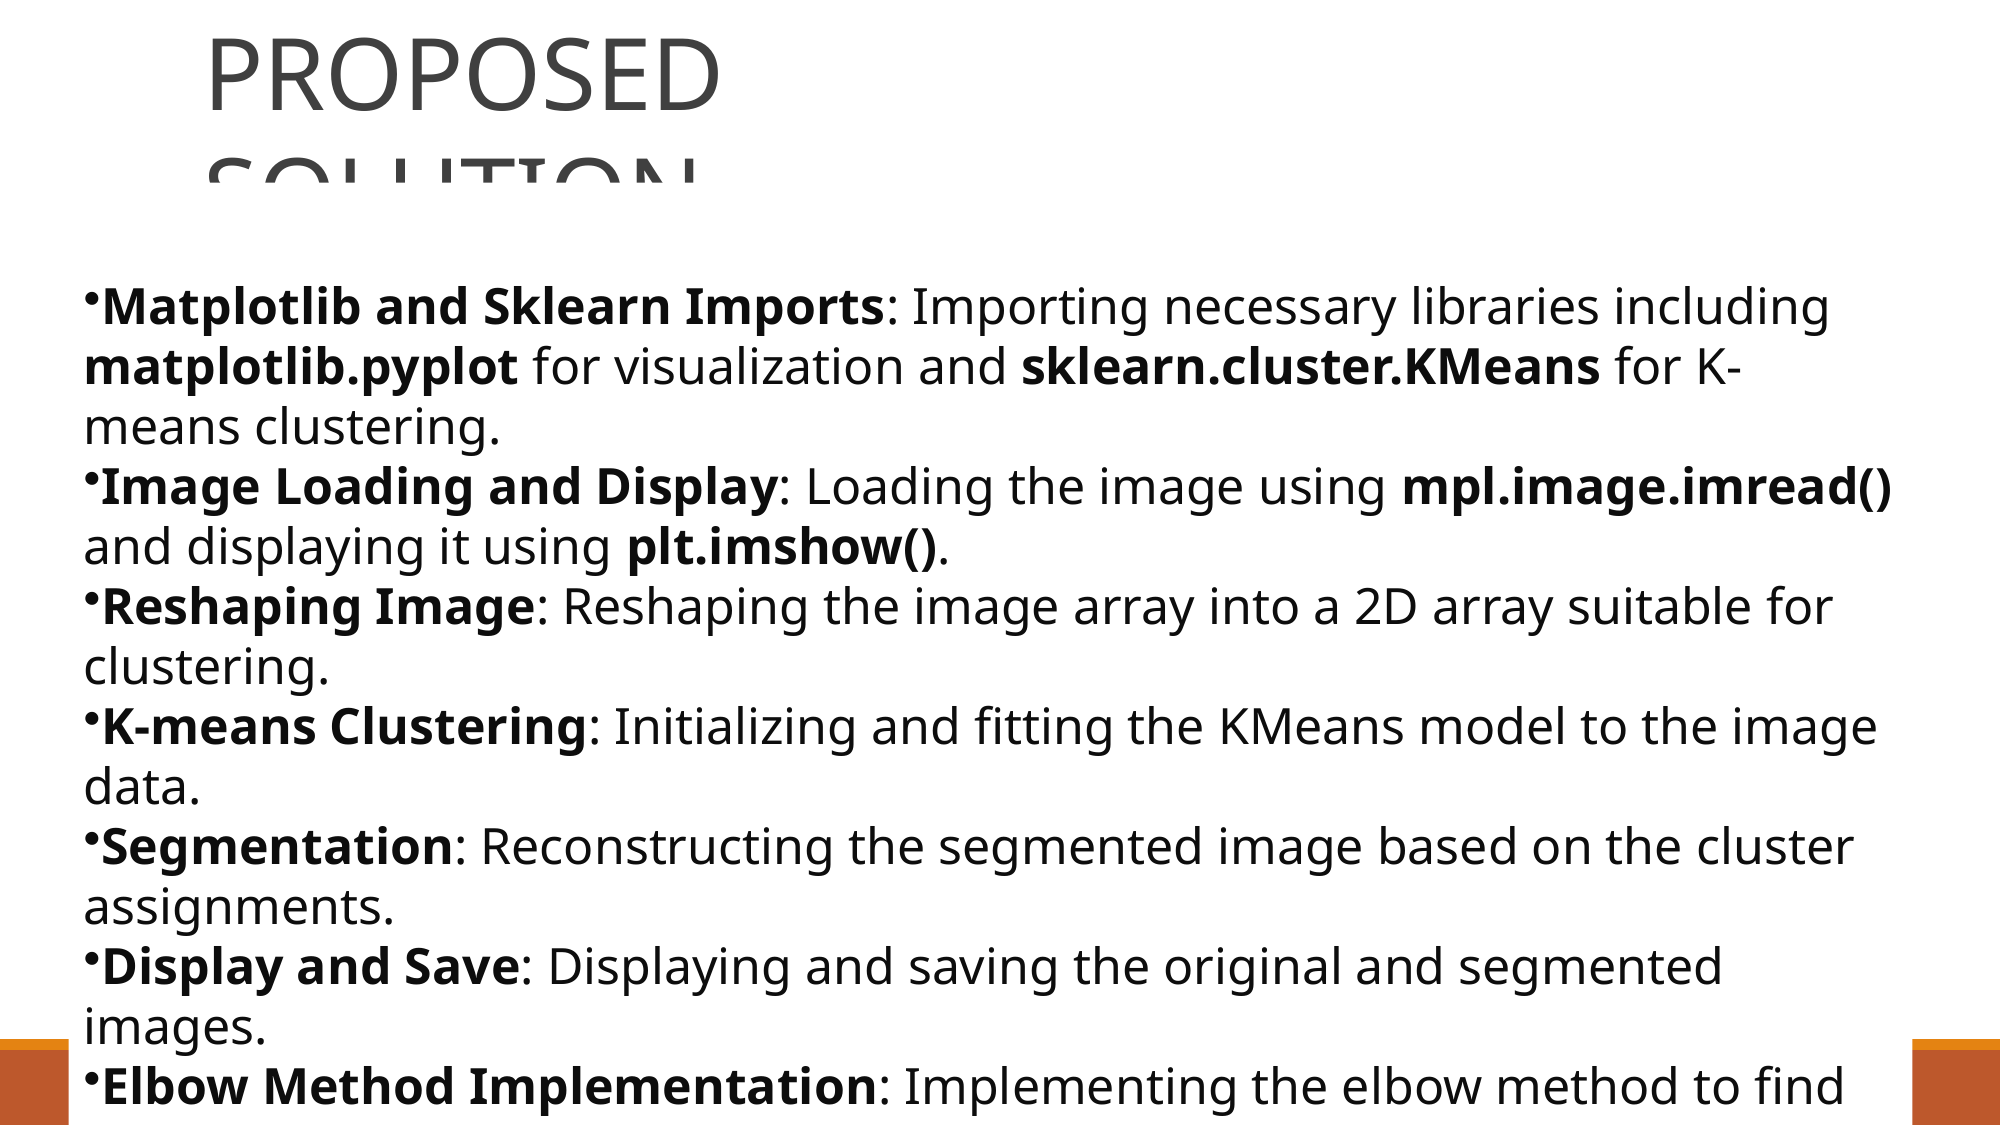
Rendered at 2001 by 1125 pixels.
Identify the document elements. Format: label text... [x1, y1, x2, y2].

title PROPOSED SOLUTION [201, 8, 1072, 182]
text_box Matplotlib and Sklearn Imports: Importing necessary libraries including matplotlib.pyplot for visualization and sklearn.cluster.KMeans for K-means clustering. Image Loading and Display: Loading the image using mpl.image.imread() and displaying it using plt.imshow(). Reshaping Image: Reshaping the image array into a 2D array suitable for clustering. K-means Clustering: Initializing and fitting the KMeans model to the image data. Segmentation: Reconstructing the segmented image based on the cluster assignments. Display and Save: Displaying and saving the original and segmented images. Elbow Method Implementation: Implementing the elbow method to find the optimal number of clusters for segmentation. [68, 182, 1913, 1125]
